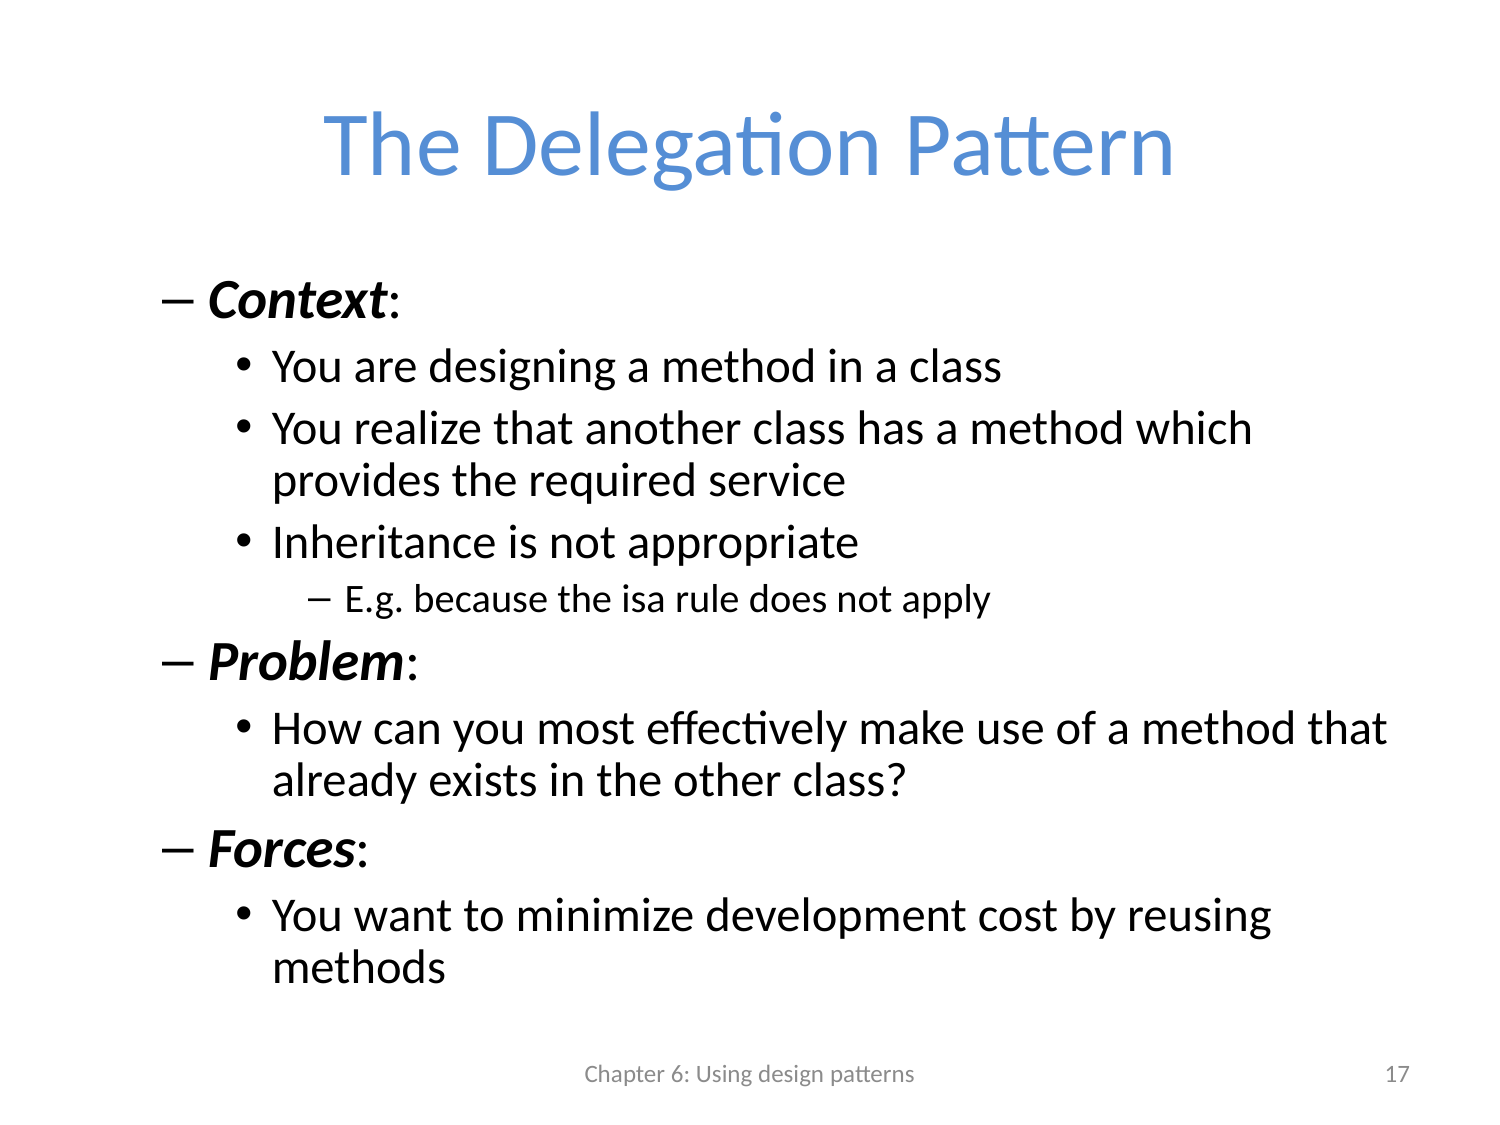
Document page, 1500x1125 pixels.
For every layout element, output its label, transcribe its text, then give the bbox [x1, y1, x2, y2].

title The Delegation Pattern [75, 45, 1425, 233]
footer Chapter 6: Using design patterns [512, 1042, 988, 1103]
slide_number 17 [1074, 1042, 1425, 1103]
list Context: You are designing a method in a class You realize that another class has a method which provides the required service Inheritance is not appropriate E.g. because the isa rule does not apply Problem: How can you most effectively make use of a method that already exists in the other class? Forces: You want to minimize development cost by reusing methods [75, 262, 1425, 1005]
